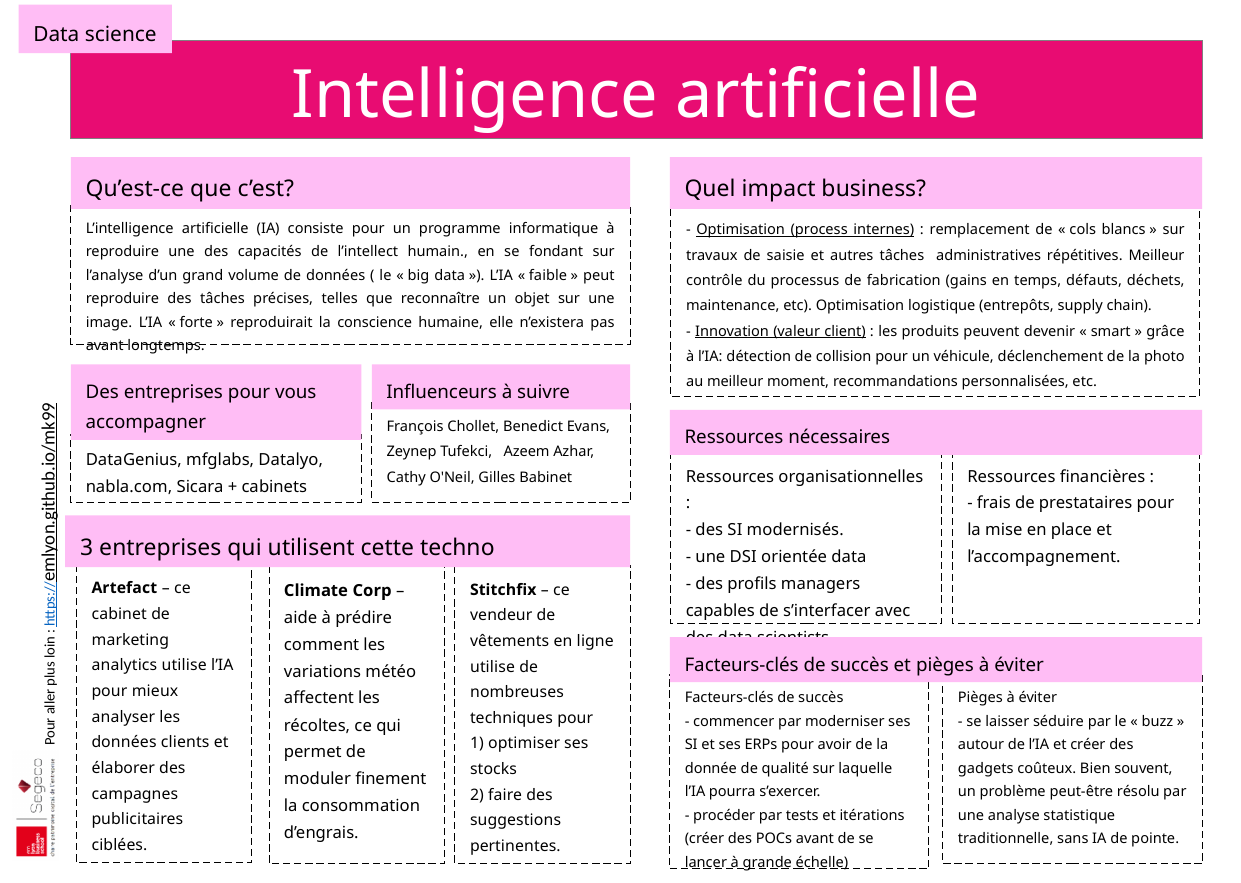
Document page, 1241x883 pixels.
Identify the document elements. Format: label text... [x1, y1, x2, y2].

text_box Pour aller plus loin : https://emlyon.github.io/mk99 [28, 376, 66, 761]
text_box Des entreprises pour vous accompagner [70, 364, 362, 440]
text_box Quel impact business? [669, 157, 1203, 209]
text_box L’intelligence artificielle (IA) consiste pour un programme informatique à reproduire une des capacités de l’intellect humain., en se fondant sur l’analyse d’un grand volume de données ( le « big data »). L’IA « faible » peut reproduire des tâches précises, telles que reconnaître un objet sur une image. L’IA « forte » reproduirait la conscience humaine, elle n’existera pas avant longtemps. [70, 209, 631, 345]
text_box Climate Corp –aide à prédire comment les variations météo affectent les récoltes, ce qui permet de moduler finement la consommation d’engrais. [269, 568, 445, 864]
text_box Artefact – ce cabinet de marketing analytics utilise l’IA pour mieux analyser les données clients et élaborer des campagnes publicitaires ciblées. [76, 568, 252, 863]
text_box Pièges à éviter - se laisser séduire par le « buzz » autour de l’IA et créer des gadgets coûteux. Bien souvent, un problème peut-être résolu par une analyse statistique traditionnelle, sans IA de pointe. [942, 683, 1203, 864]
subtitle - Optimisation (process internes) : remplacement de « cols blancs » sur travaux de saisie et autres tâches administratives répétitives. Meilleur contrôle du processus de fabrication (gains en temps, défauts, déchets, maintenance, etc). Optimisation logistique (entrepôts, supply chain). - Innovation (valeur client) : les produits peuvent devenir « smart » grâce à l’IA: détection de collision pour un véhicule, déclenchement de la photo au meilleur moment, recommandations personnalisées, etc. [670, 209, 1200, 397]
text_box Ressources organisationnelles : - des SI modernisés. - une DSI orientée data - des profils managers capables de s’interfacer avec des data scientists [670, 455, 942, 624]
title Intelligence artificielle [70, 40, 1203, 139]
text_box Qu’est-ce que c’est? [70, 157, 631, 209]
text_box 3 entreprises qui utilisent cette techno [66, 515, 631, 568]
text_box Influenceurs à suivre [371, 364, 631, 410]
text_box DataGenius, mfglabs, Datalyo, nabla.com, Sicara + cabinets [70, 440, 362, 503]
text_box François Chollet, Benedict Evans, Zeynep Tufekci, Azeem Azhar, Cathy O'Neil, Gilles Babinet [371, 410, 631, 503]
text_box Ressources financières : - frais de prestataires pour la mise en place et l’accompagnement. [952, 455, 1200, 624]
picture [0, 751, 91, 860]
text_box Ressources nécessaires [669, 409, 1203, 455]
text_box Facteurs-clés de succès - commencer par moderniser ses SI et ses ERPs pour avoir de la donnée de qualité sur laquelle l’IA pourra s’exercer. - procéder par tests et itérations (créer des POCs avant de se lancer à grande échelle) [669, 683, 929, 869]
text_box Stitchfix – ce vendeur de vêtements en ligne utilise de nombreuses techniques pour 1) optimiser ses stocks 2) faire des suggestions pertinentes. [454, 568, 631, 864]
text_box Data science [18, 4, 172, 54]
text_box Facteurs-clés de succès et pièges à éviter [669, 637, 1203, 683]
